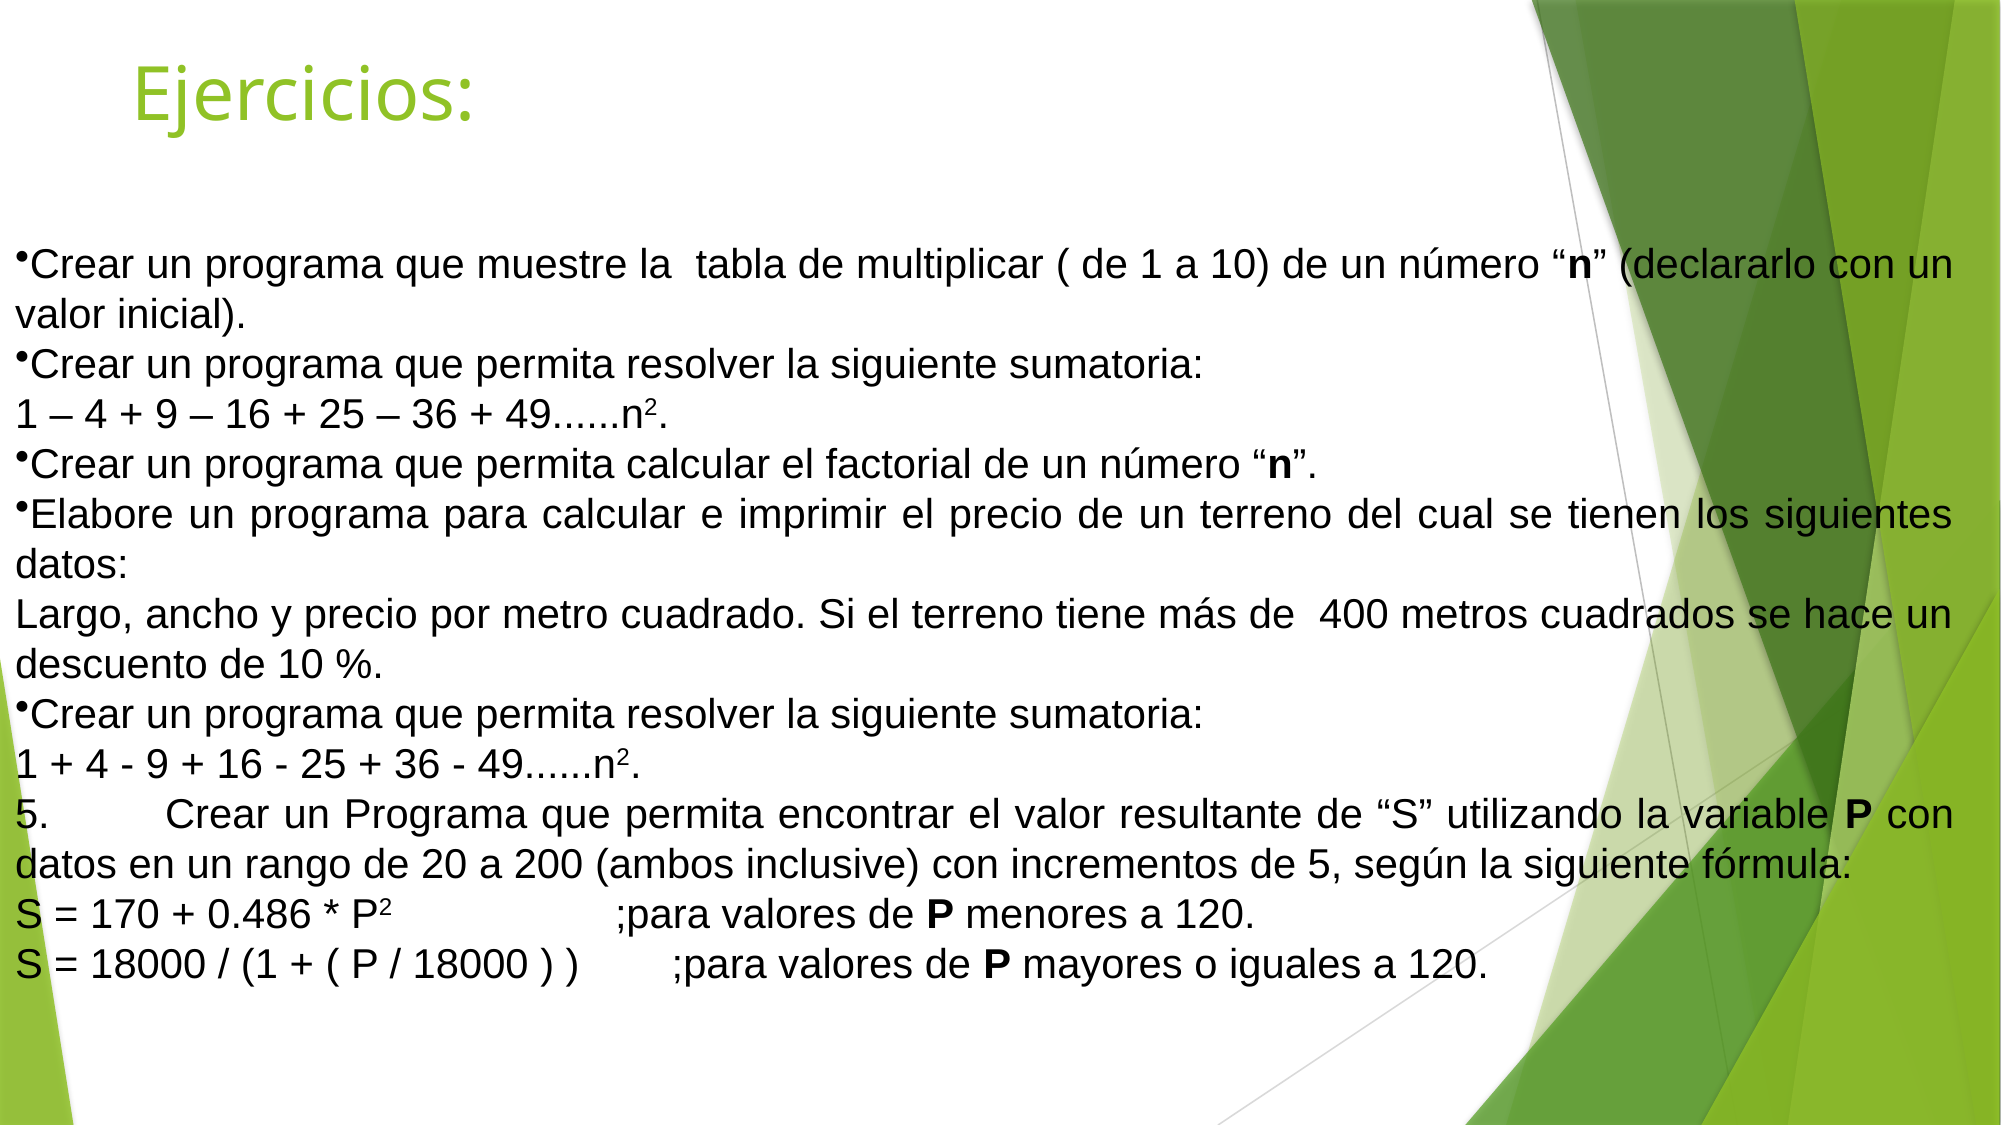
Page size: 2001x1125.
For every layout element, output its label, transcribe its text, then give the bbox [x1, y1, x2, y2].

title Ejercicios: [116, 37, 1527, 158]
text_box Crear un programa que muestre la tabla de multiplicar ( de 1 a 10) de un número “n” (declararlo con un valor inicial). Crear un programa que permita resolver la siguiente sumatoria: 1 – 4 + 9 – 16 + 25 – 36 + 49......n2. Crear un programa que permita calcular el factorial de un número “n”. Elabore un programa para calcular e imprimir el precio de un terreno del cual se tienen los siguientes datos: Largo, ancho y precio por metro cuadrado. Si el terreno tiene más de 400 metros cuadrados se hace un descuento de 10 %. Crear un programa que permita resolver la siguiente sumatoria: 1 + 4 - 9 + 16 - 25 + 36 - 49......n2. 5. Crear un Programa que permita encontrar el valor resultante de “S” utilizando la variable P con datos en un rango de 20 a 200 (ambos inclusive) con incrementos de 5, según la siguiente fórmula: S = 170 + 0.486 * P2 ;para valores de P menores a 120. S = 18000 / (1 + ( P / 18000 ) ) ;para valores de P mayores o iguales a 120. [0, 228, 1969, 995]
